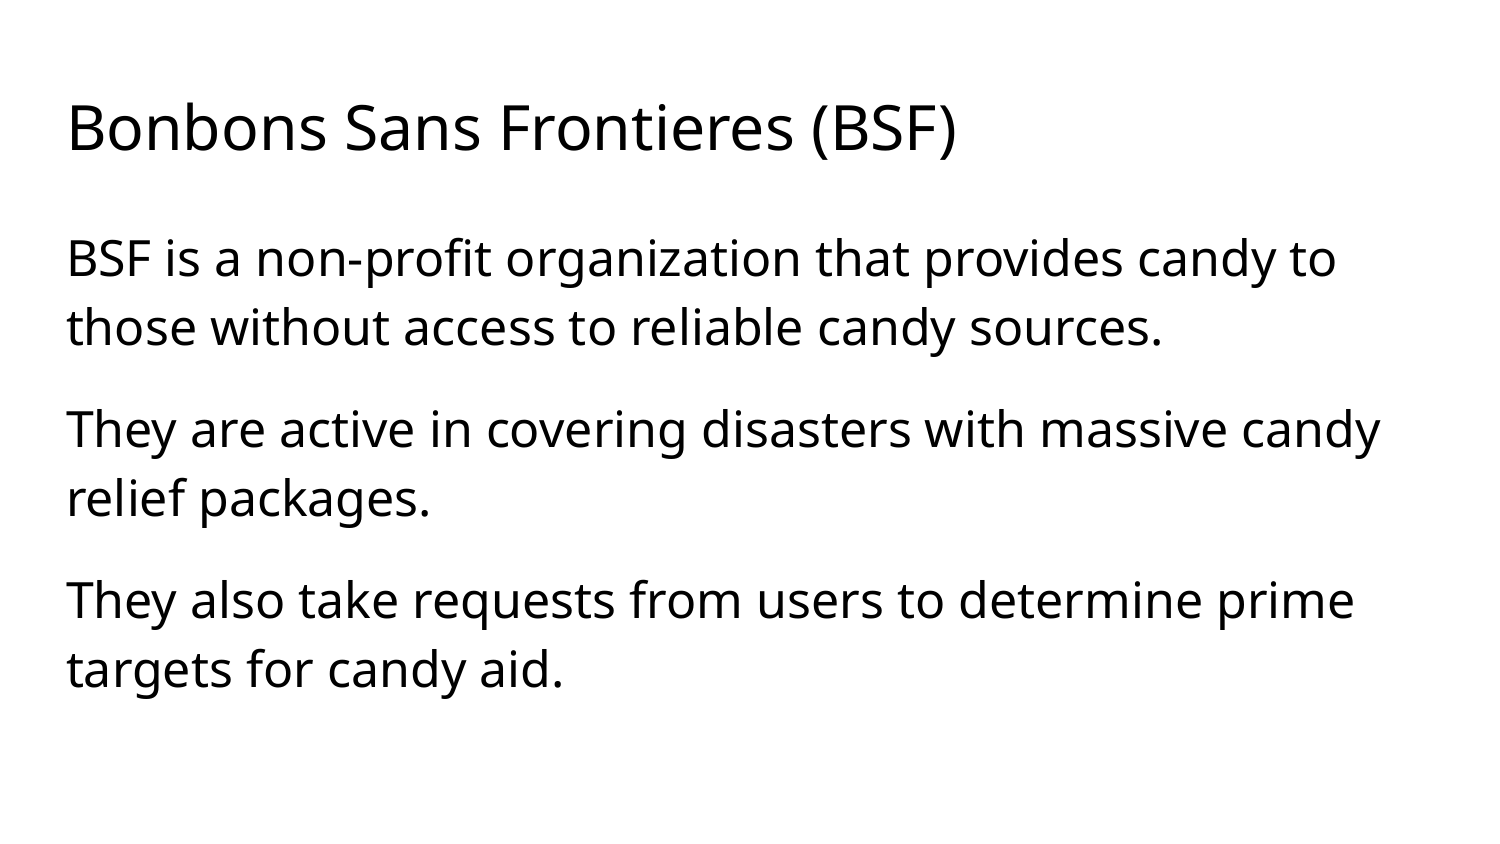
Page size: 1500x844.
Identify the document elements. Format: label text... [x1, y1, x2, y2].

title Bonbons Sans Frontieres (BSF) [51, 72, 1449, 167]
list BSF is a non-profit organization that provides candy to those without access to reliable candy sources. They are active in covering disasters with massive candy relief packages. They also take requests from users to determine prime targets for candy aid. [51, 202, 1449, 750]
